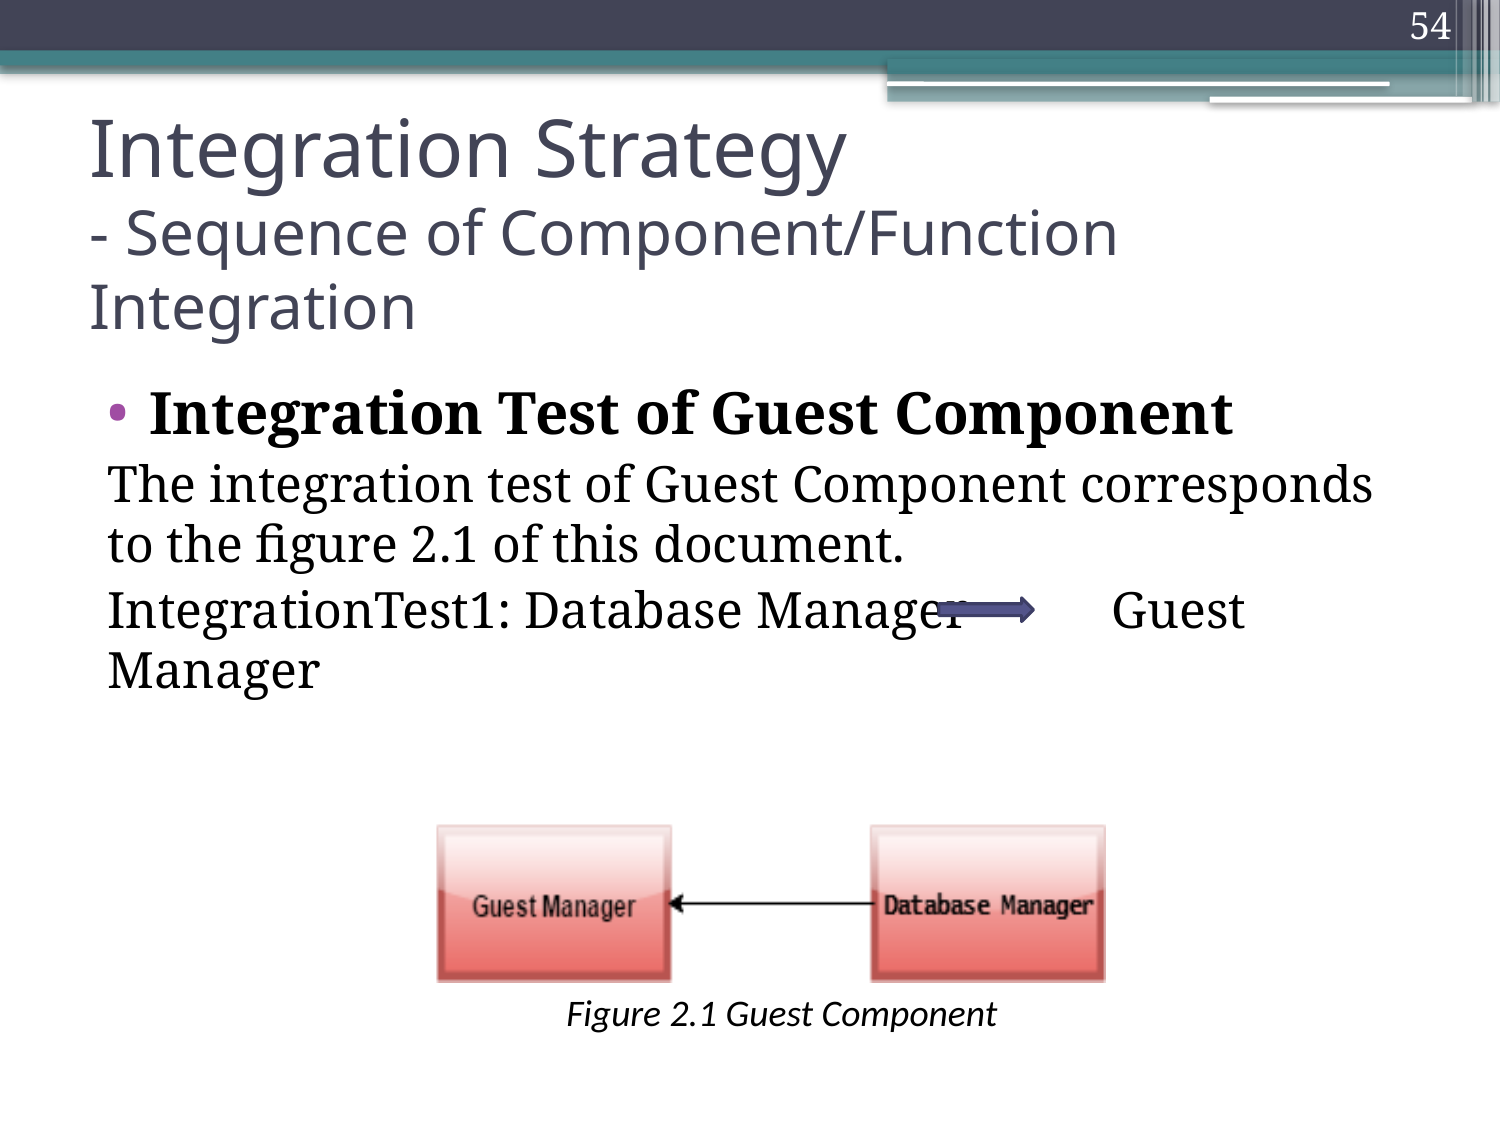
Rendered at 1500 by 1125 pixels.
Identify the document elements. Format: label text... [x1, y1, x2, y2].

title Integration Strategy - Sequence of Component/Function Integration [75, 90, 1425, 350]
text_box Figure 2.1 Guest Component [551, 993, 1013, 1042]
list Integration Test of Guest Component The integration test of Guest Component corresponds to the figure 2.1 of this document. IntegrationTest1: Database Manager Guest Manager [75, 368, 1425, 799]
text_box [937, 596, 1035, 623]
slide_number 54 [1341, 0, 1466, 61]
picture [435, 823, 1106, 983]
